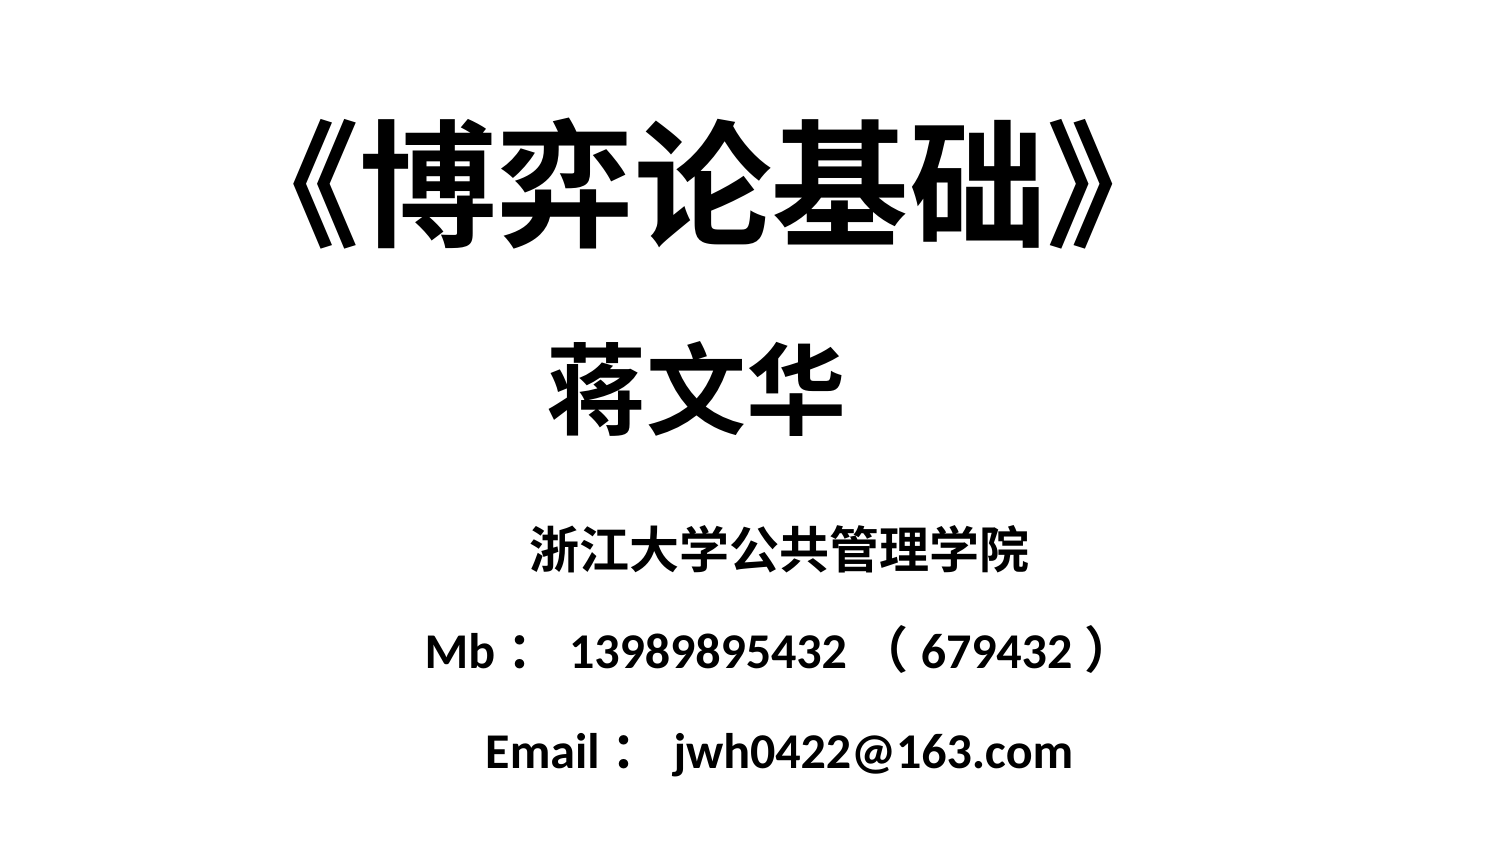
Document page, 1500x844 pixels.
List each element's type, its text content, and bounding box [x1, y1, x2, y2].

text_box 《博弈论基础》 [207, 91, 1294, 271]
text_box 蒋文华 [532, 319, 970, 455]
text_box 浙江大学公共管理学院 Mb：13989895432（679432） Email：jwh0422@163.com [194, 480, 1365, 790]
